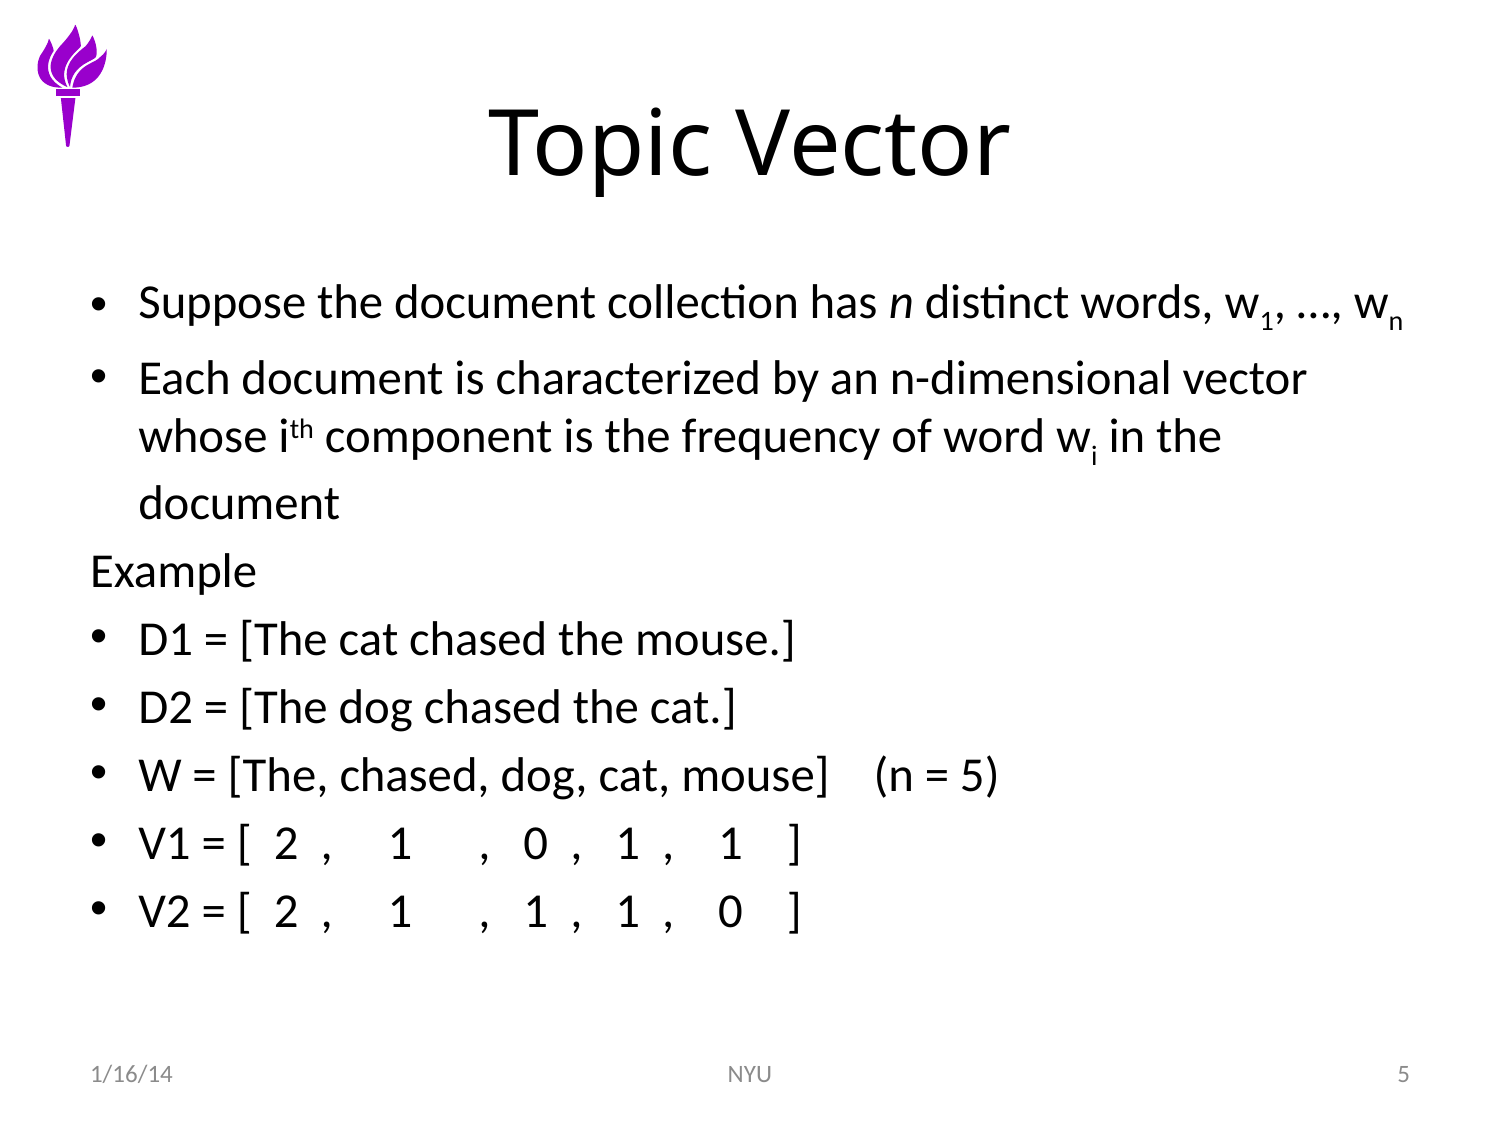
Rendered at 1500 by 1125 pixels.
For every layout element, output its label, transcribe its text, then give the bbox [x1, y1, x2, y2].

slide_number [75, 1042, 425, 1103]
list Suppose the document collection has n distinct words, w1, …, wn Each document is characterized by an n-dimensional vector whose ith component is the frequency of word wi in the document Example D1 = [The cat chased the mouse.] D2 = [The dog chased the cat.] W = [The, chased, dog, cat, mouse] (n = 5) V1 = [ 2 , 1 , 0 , 1 , 1 ] V2 = [ 2 , 1 , 1 , 1 , 0 ] [75, 262, 1425, 1005]
title Topic Vector [75, 45, 1425, 233]
footer NYU [512, 1042, 988, 1103]
slide_number 5 [1074, 1042, 1425, 1103]
